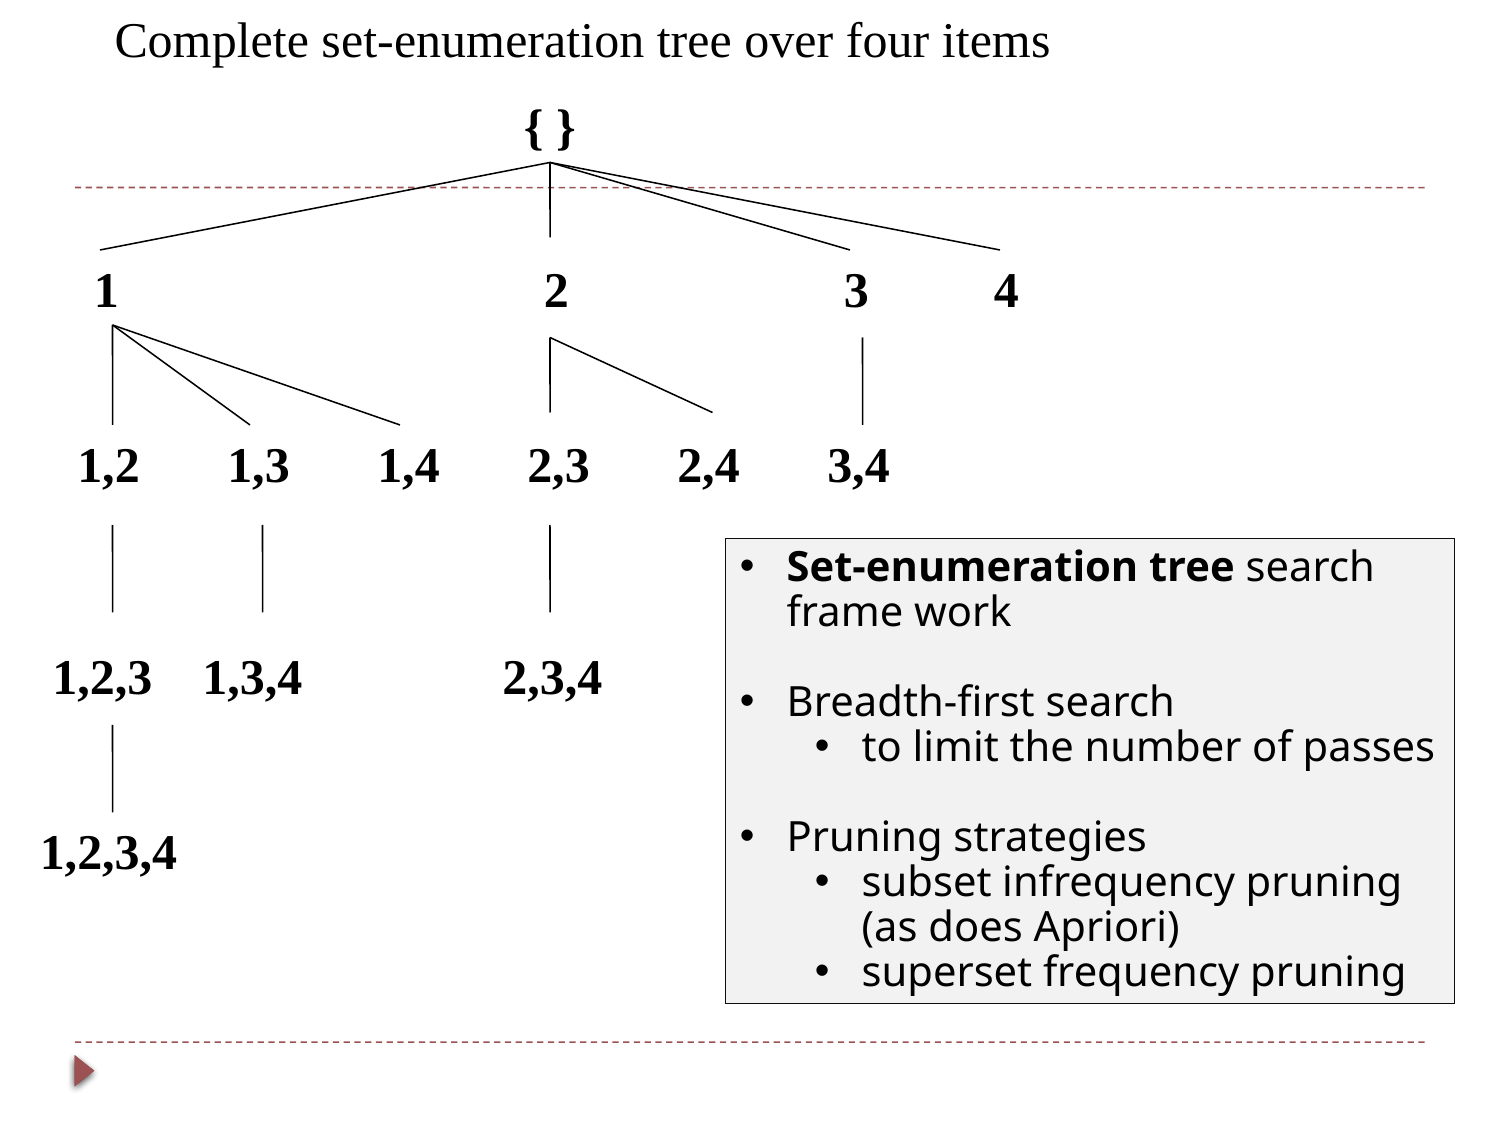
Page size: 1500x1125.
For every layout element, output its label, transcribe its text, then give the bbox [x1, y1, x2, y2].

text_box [0, 87, 1163, 888]
text_box Set-enumeration tree search frame work Breadth-first search to limit the number of passes Pruning strategies subset infrequency pruning (as does Apriori) superset frequency pruning [725, 538, 1455, 1004]
text_box Complete set-enumeration tree over four items [99, 0, 1288, 75]
